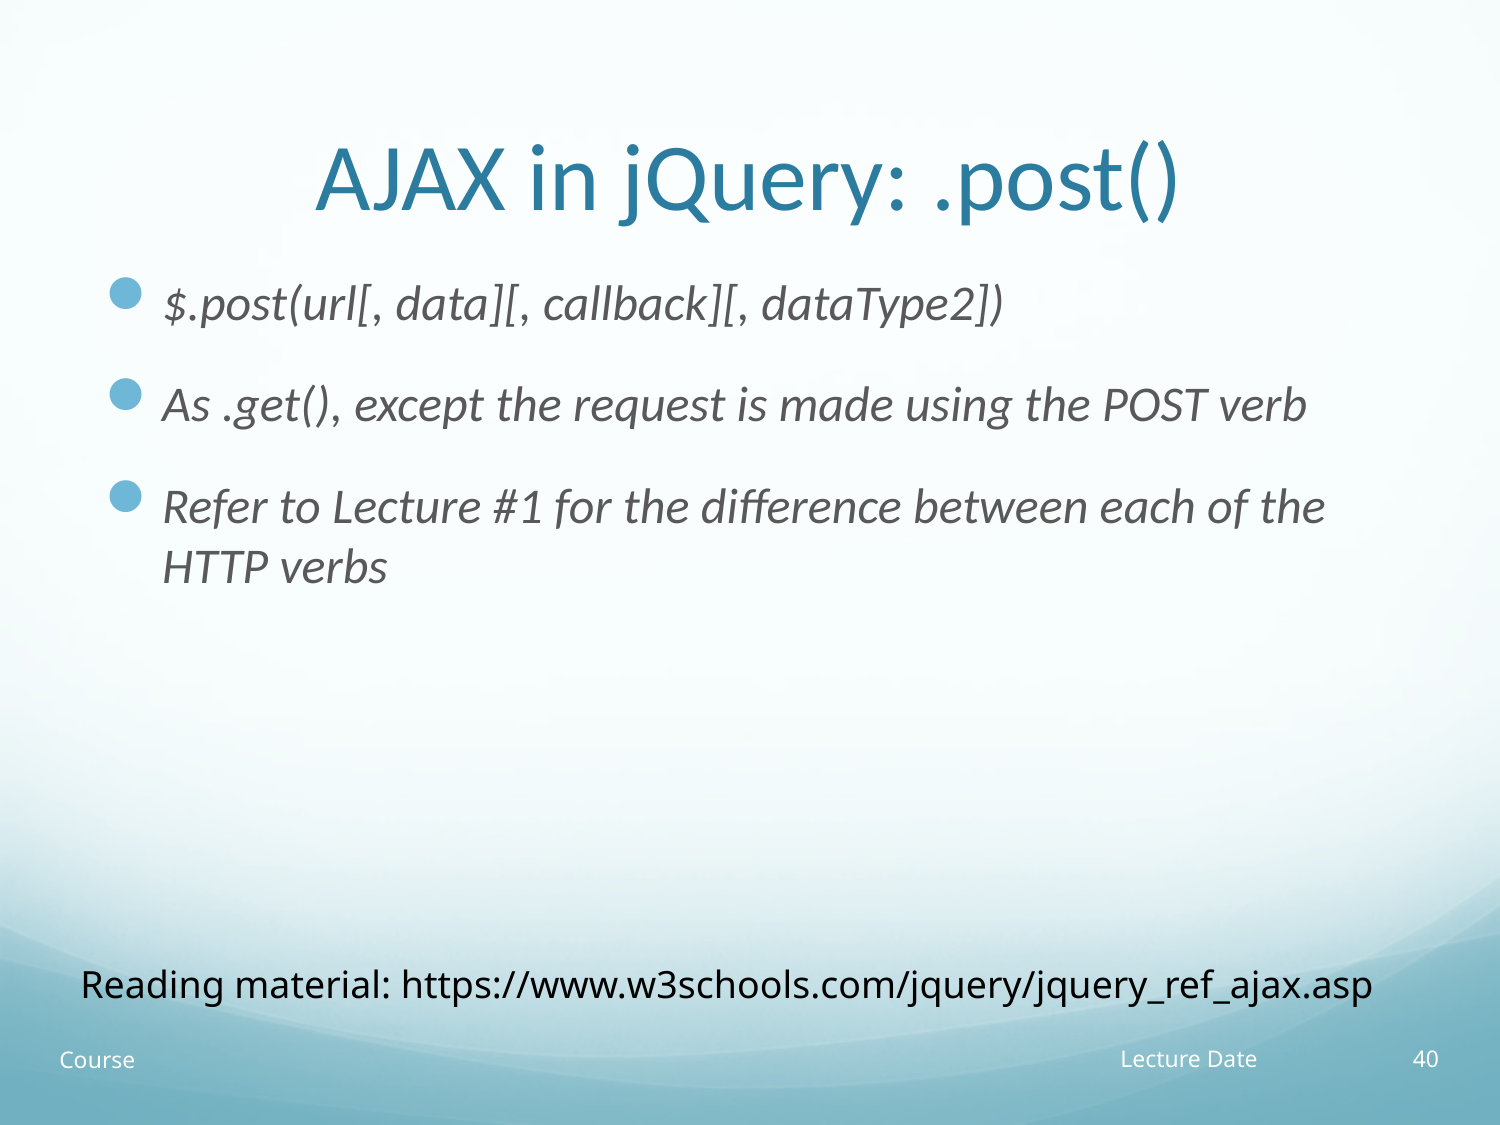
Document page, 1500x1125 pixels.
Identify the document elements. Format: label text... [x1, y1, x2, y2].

text_box Reading material: https://www.w3schools.com/jquery/jquery_ref_ajax.asp [65, 953, 1444, 1014]
title AJAX in jQuery: .post() [89, 17, 1410, 238]
list $.post(url[, data][, callback][, dataType2]) As .get(), except the request is made using the POST verb Refer to Lecture #1 for the difference between each of the HTTP verbs [89, 262, 1410, 953]
